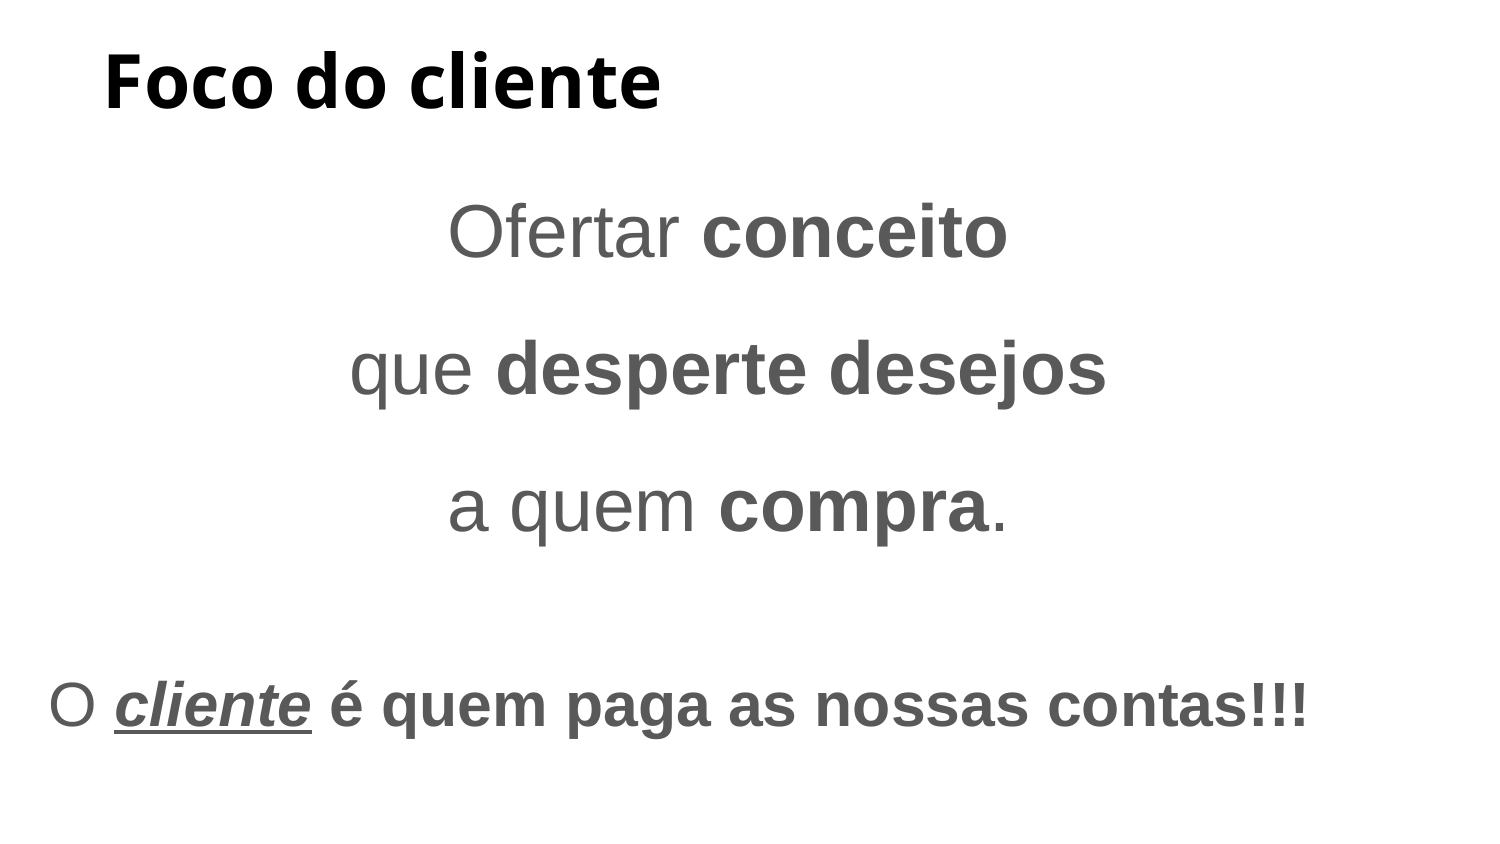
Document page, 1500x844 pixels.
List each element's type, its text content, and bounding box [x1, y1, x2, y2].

title Foco do cliente [87, 18, 1452, 145]
text_box O cliente é quem paga as nossas contas!!! [33, 638, 1467, 774]
text_box Ofertar conceito que desperte desejos a quem compra. [261, 154, 1196, 577]
